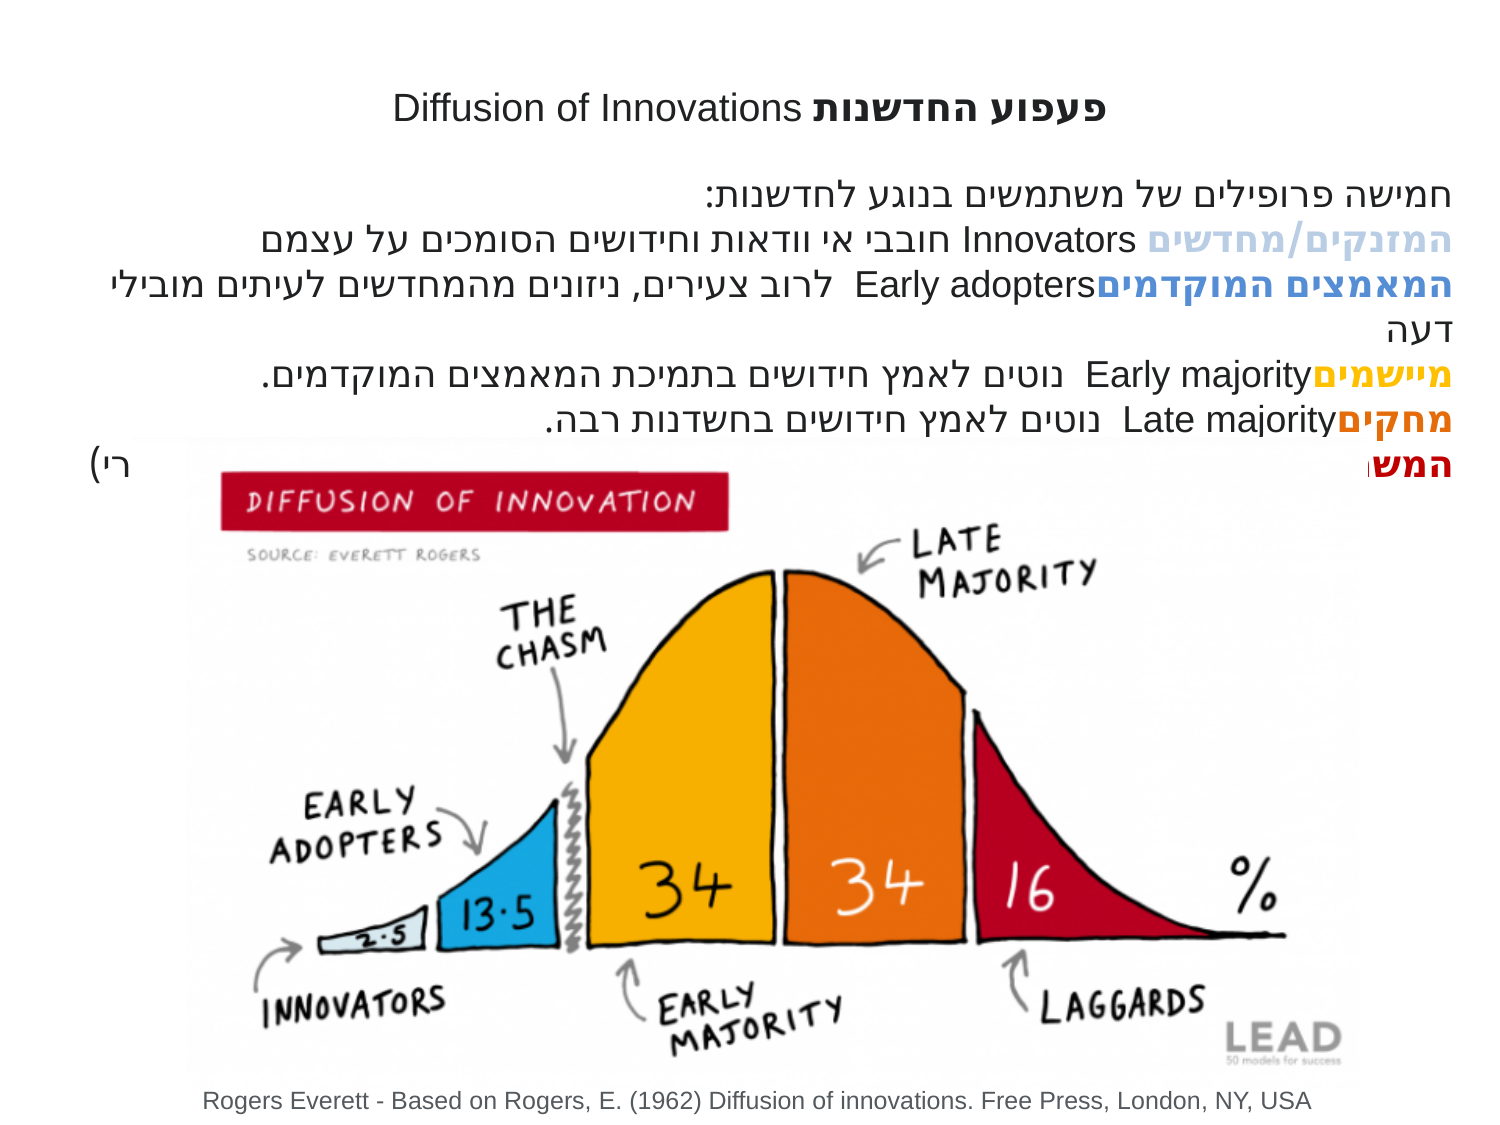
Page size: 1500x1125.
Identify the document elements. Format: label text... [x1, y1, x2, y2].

text_box Rogers Everett - Based on Rogers, E. (1962) Diffusion of innovations. Free Press, London, NY, USA [187, 1099, 1350, 1122]
text_box חמישה פרופילים של משתמשים בנוגע לחדשנות: המזנקים/מחדשים Innovators חובבי אי וודאות וחידושים הסומכים על עצמם המאמצים המוקדמיםEarly adopters לרוב צעירים, ניזונים מהמחדשים לעיתים מובילי דעה מיישמיםEarly majority נוטים לאמץ חידושים בתמיכת המאמצים המוקדמים. מחקיםLate majority נוטים לאמץ חידושים בחשדנות רבה. המשתהיםLaggards הנרתעים מחידוש ולא יאמצו אלא מתוך הכרח (טכנולוגי, רגלוטורי) [31, 162, 1469, 493]
title פעפוע החדשנות Diffusion of Innovations [12, 74, 1488, 138]
picture [131, 437, 1369, 1090]
